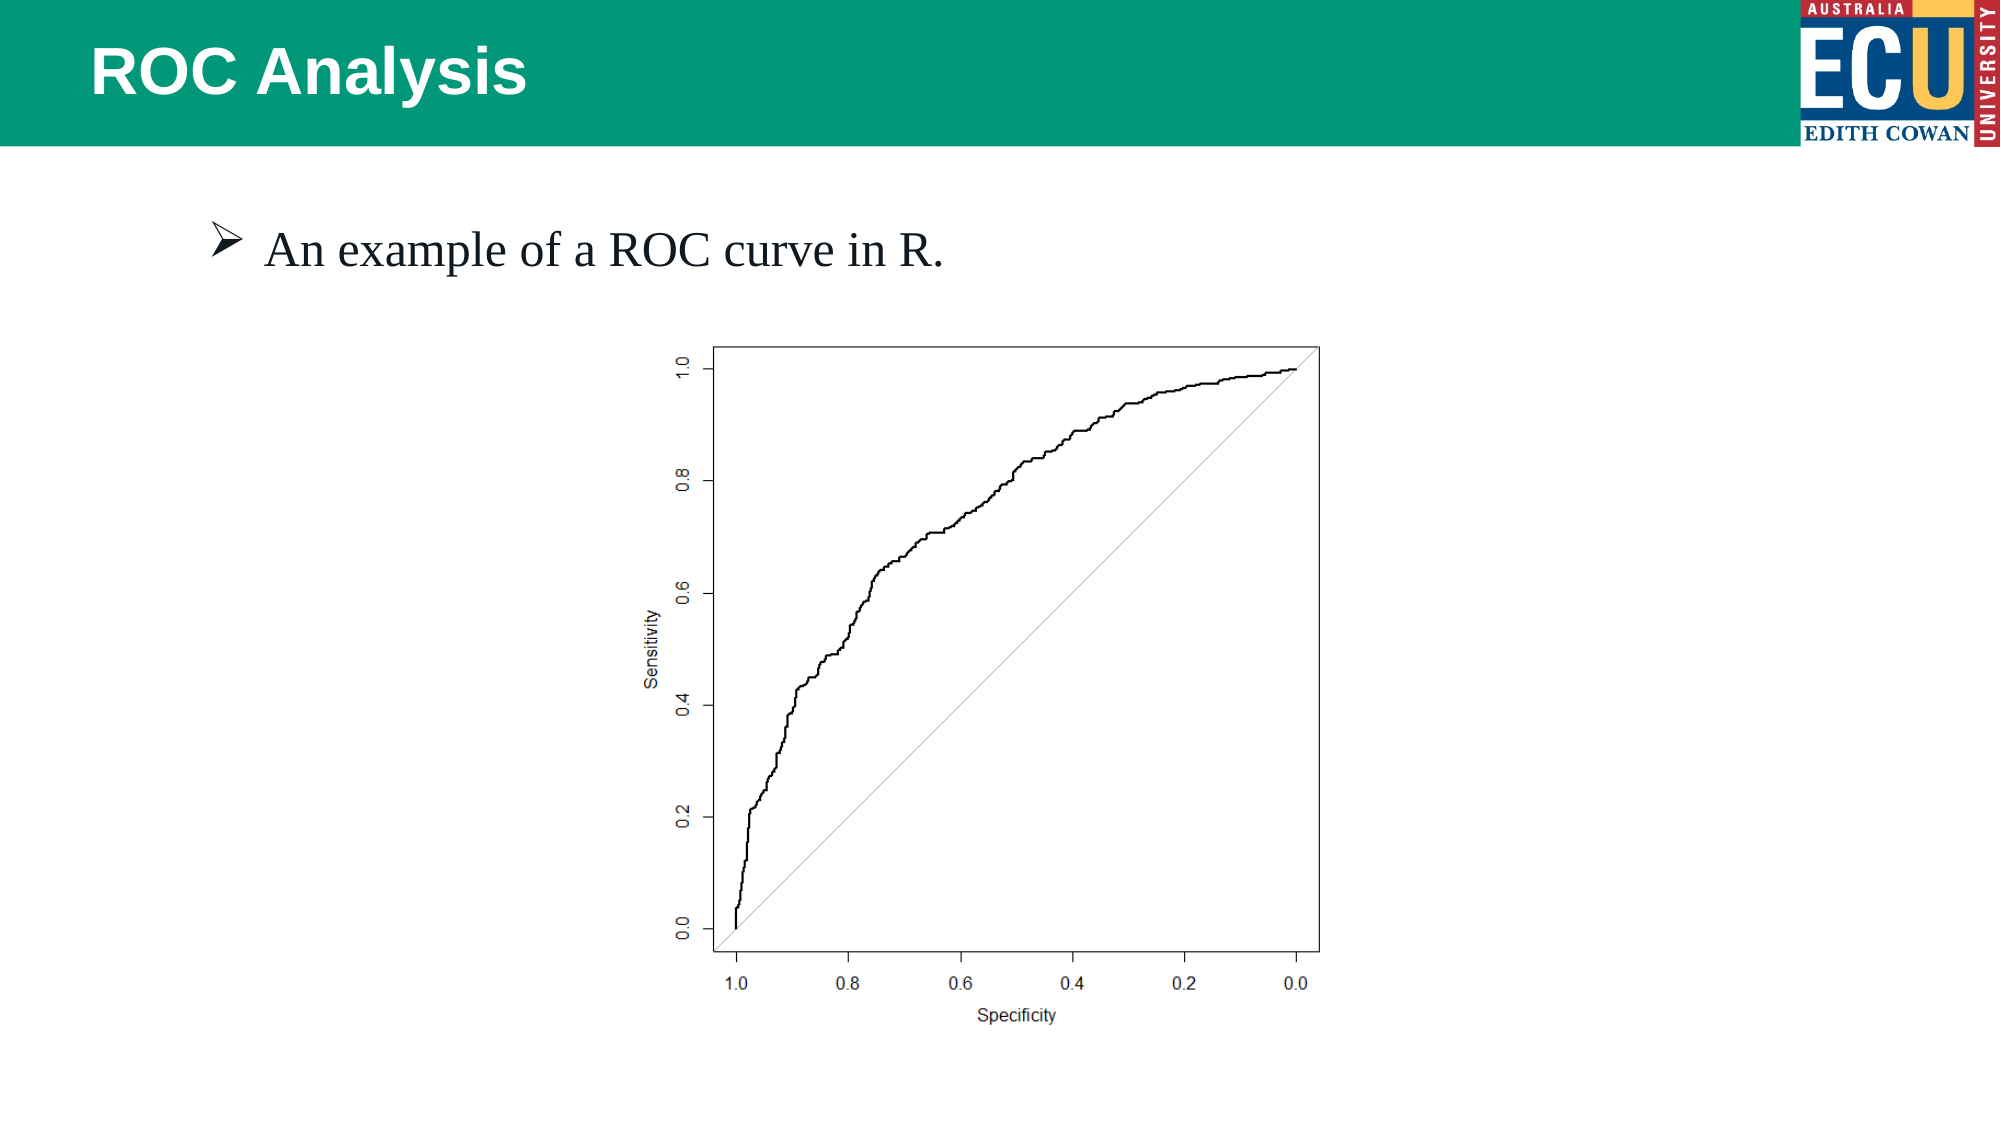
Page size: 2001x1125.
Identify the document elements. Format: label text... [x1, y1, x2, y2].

picture [1801, 0, 2000, 147]
title ROC Analysis [75, 0, 1801, 147]
list An example of a ROC curve in R. [179, 208, 1798, 1028]
picture [644, 330, 1332, 1028]
